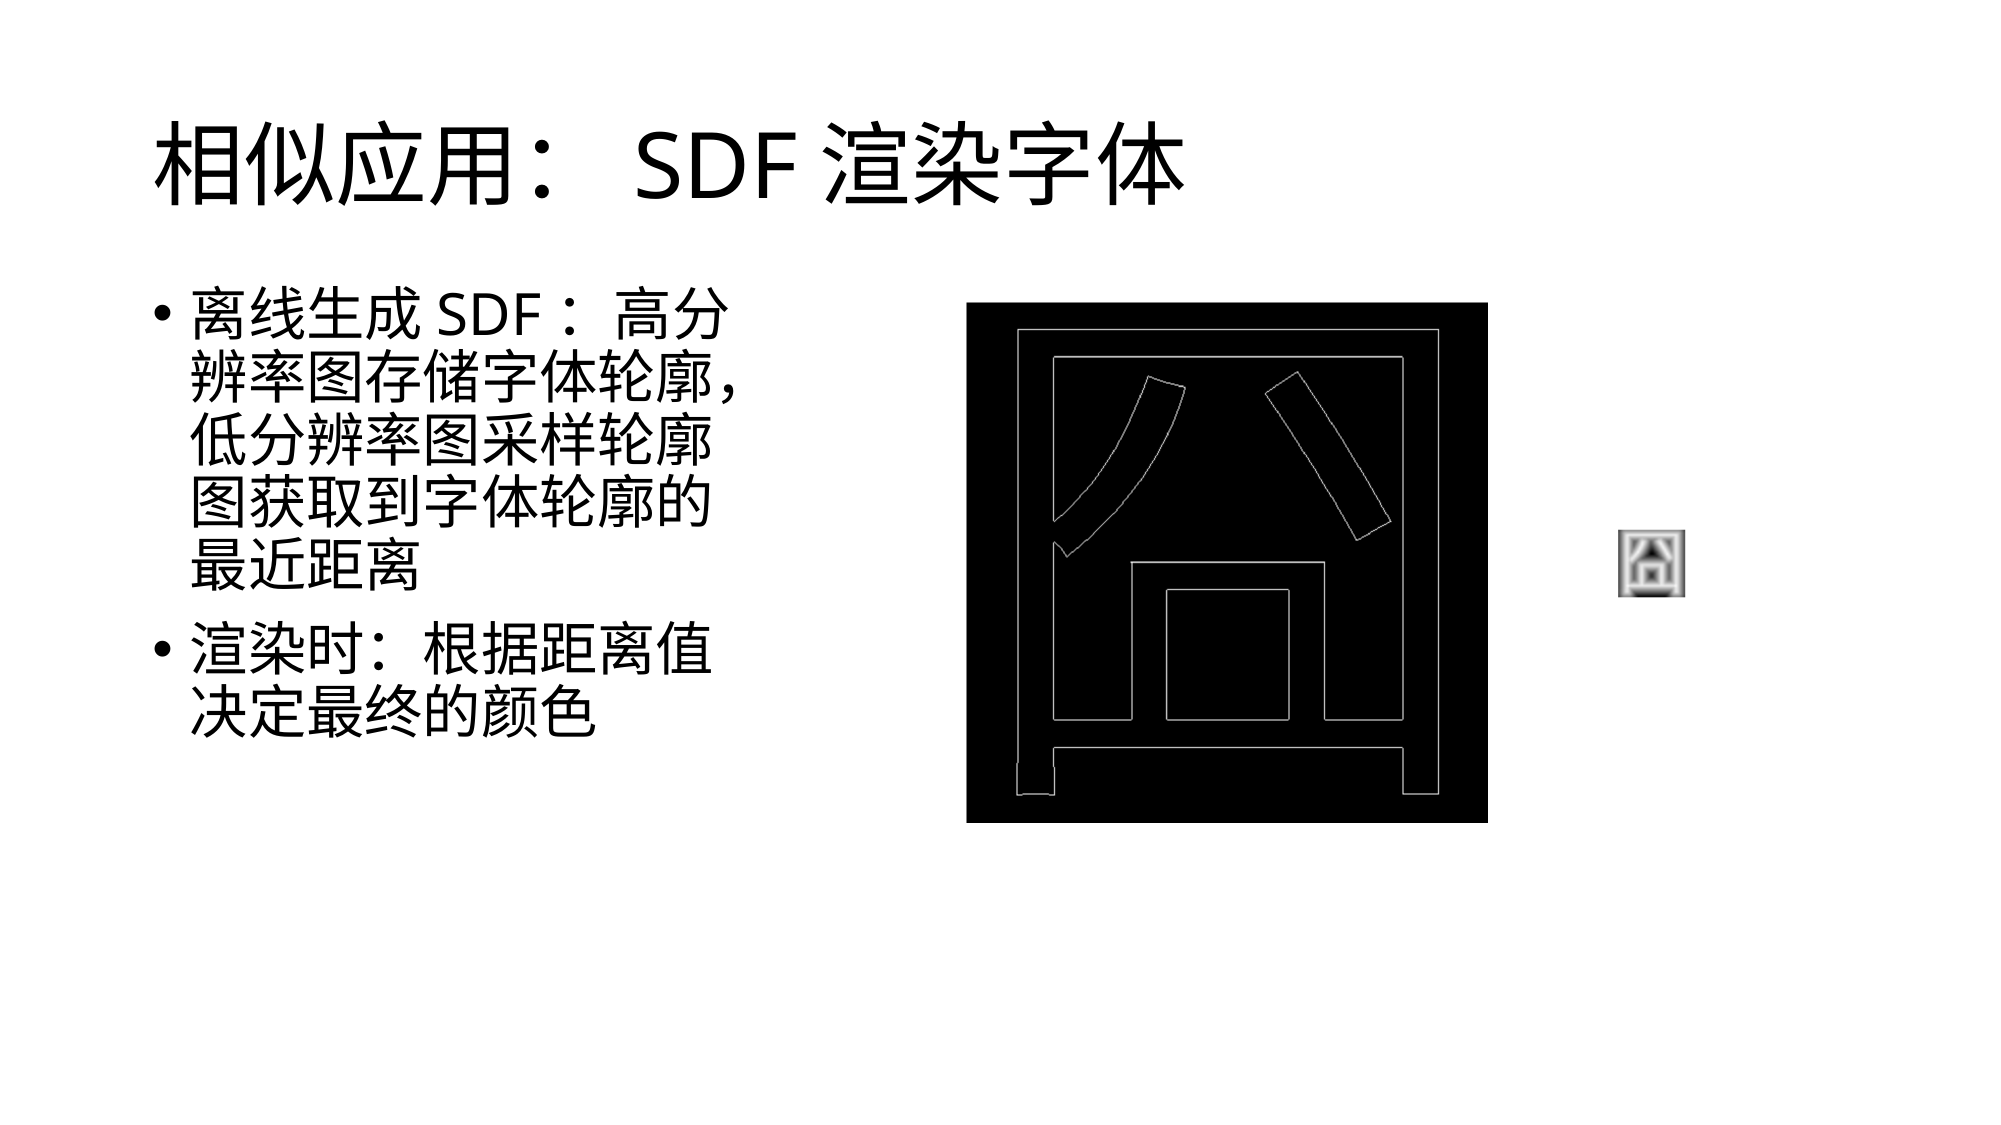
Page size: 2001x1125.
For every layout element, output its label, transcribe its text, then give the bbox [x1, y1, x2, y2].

list 离线生成SDF：高分辨率图存储字体轮廓，低分辨率图采样轮廓图获取到字体轮廓的最近距离 渲染时：根据距离值决定最终的颜色 [137, 277, 755, 992]
title 相似应用：SDF渲染字体 [137, 59, 1863, 278]
picture [949, 298, 1496, 827]
picture [1592, 515, 1702, 610]
